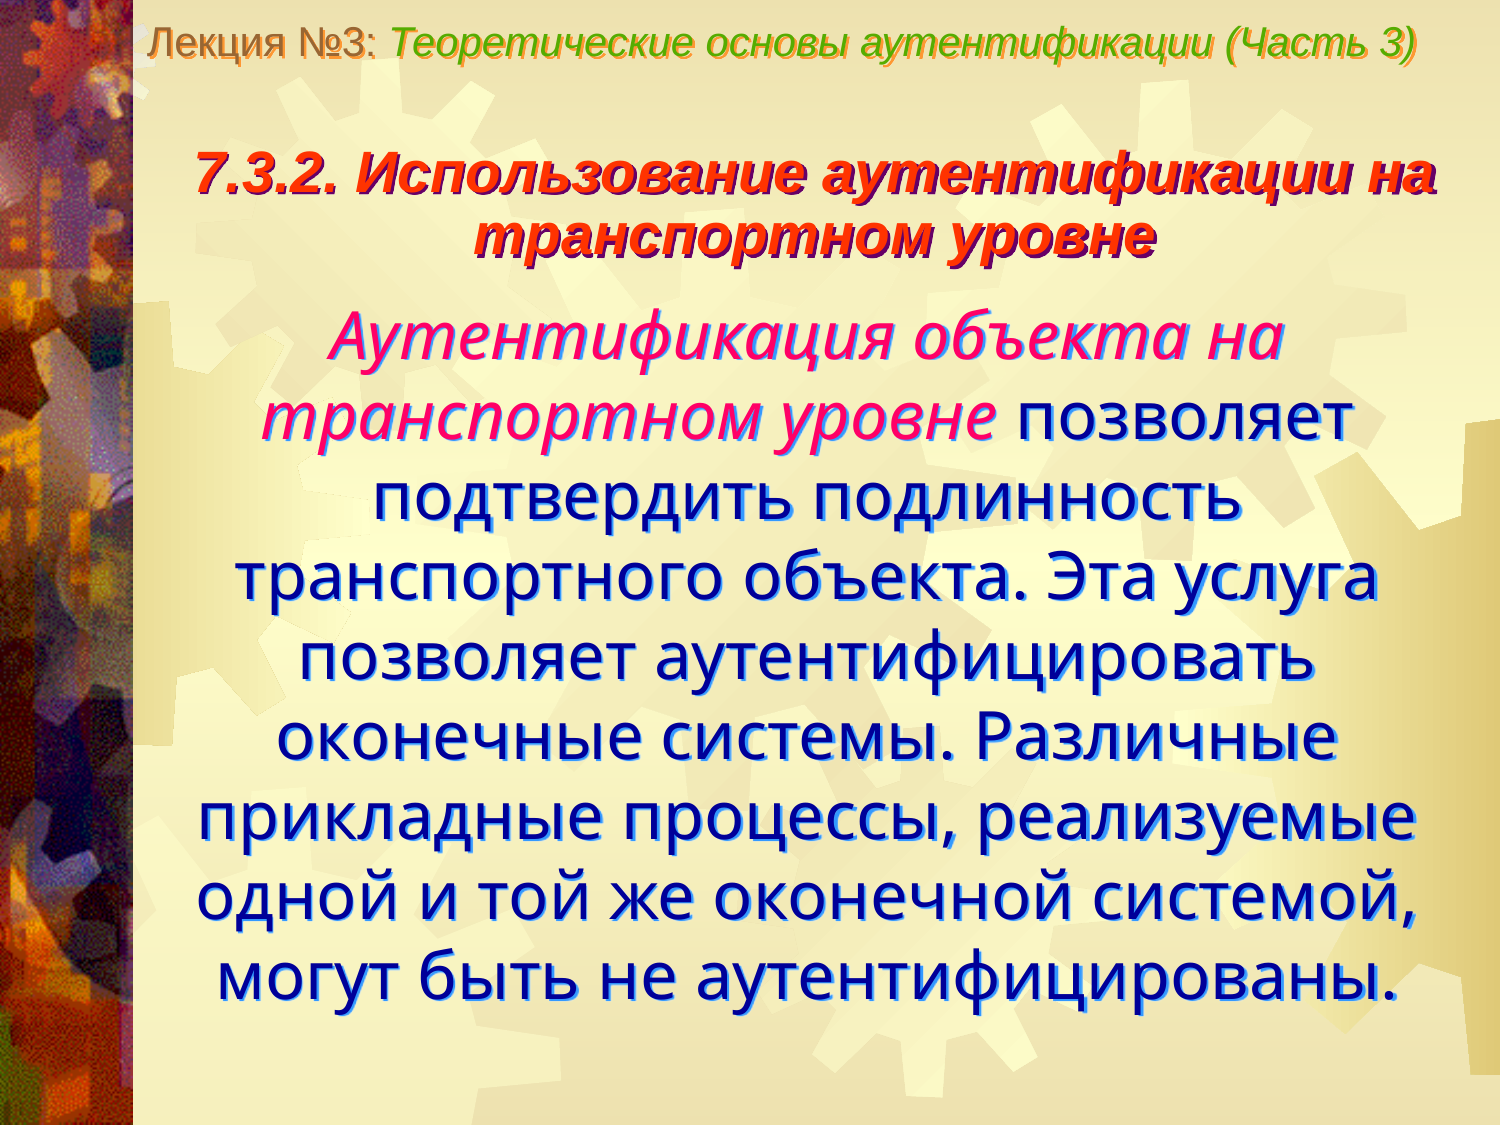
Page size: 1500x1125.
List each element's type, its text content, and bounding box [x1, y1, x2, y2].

text_box Аутентификация объекта на транспортном уровне позволяет подтвердить подлинность транспортного объекта. Эта услуга позволяет аутентифицировать оконечные системы. Различные прикладные процессы, реализуемые одной и той же оконечной системой, могут быть не аутентифицированы. [152, 292, 1464, 1013]
text_box 7.3.2. Использование аутентификации на транспортном уровне [129, 141, 1500, 268]
picture [0, 0, 133, 1125]
text_box Лекция №3: Теоретические основы аутентификации (Часть 3) [123, 20, 1500, 66]
